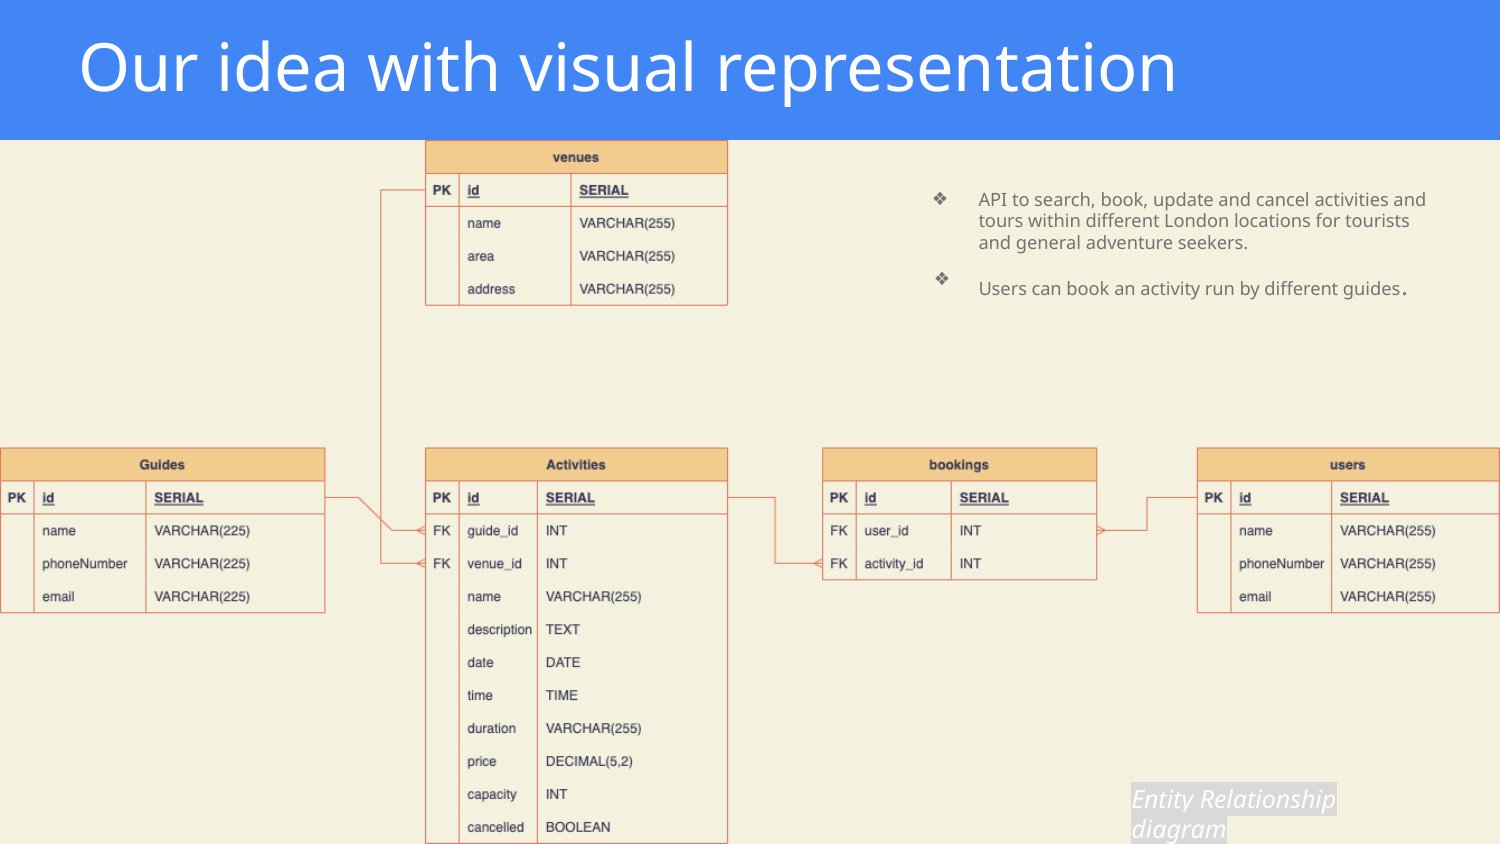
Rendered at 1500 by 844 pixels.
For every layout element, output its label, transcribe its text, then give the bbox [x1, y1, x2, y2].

title Our idea with visual representation [63, 0, 1413, 126]
picture [0, 140, 1500, 844]
